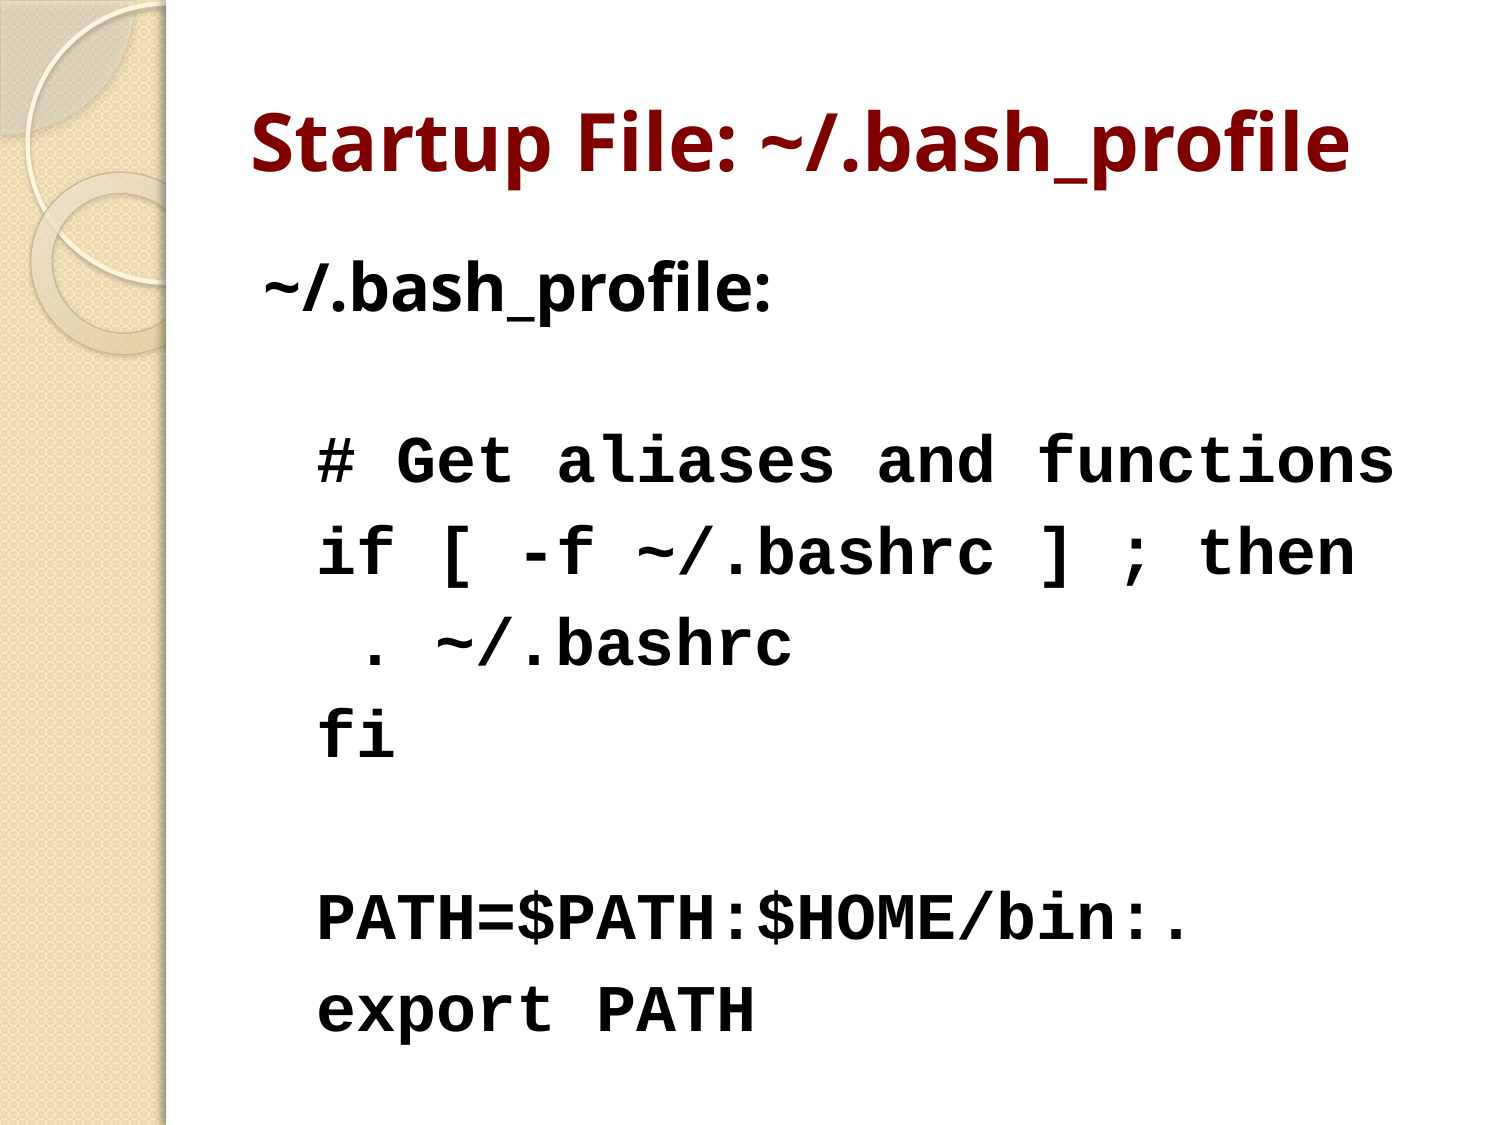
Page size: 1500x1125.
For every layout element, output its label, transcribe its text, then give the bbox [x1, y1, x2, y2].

title Startup File: ~/.bash_profile [235, 45, 1466, 233]
list ~/.bash_profile: # Get aliases and functions if [ -f ~/.bashrc ] ; then . ~/.bashrc fi PATH=$PATH:$HOME/bin:. export PATH [235, 237, 1466, 1088]
